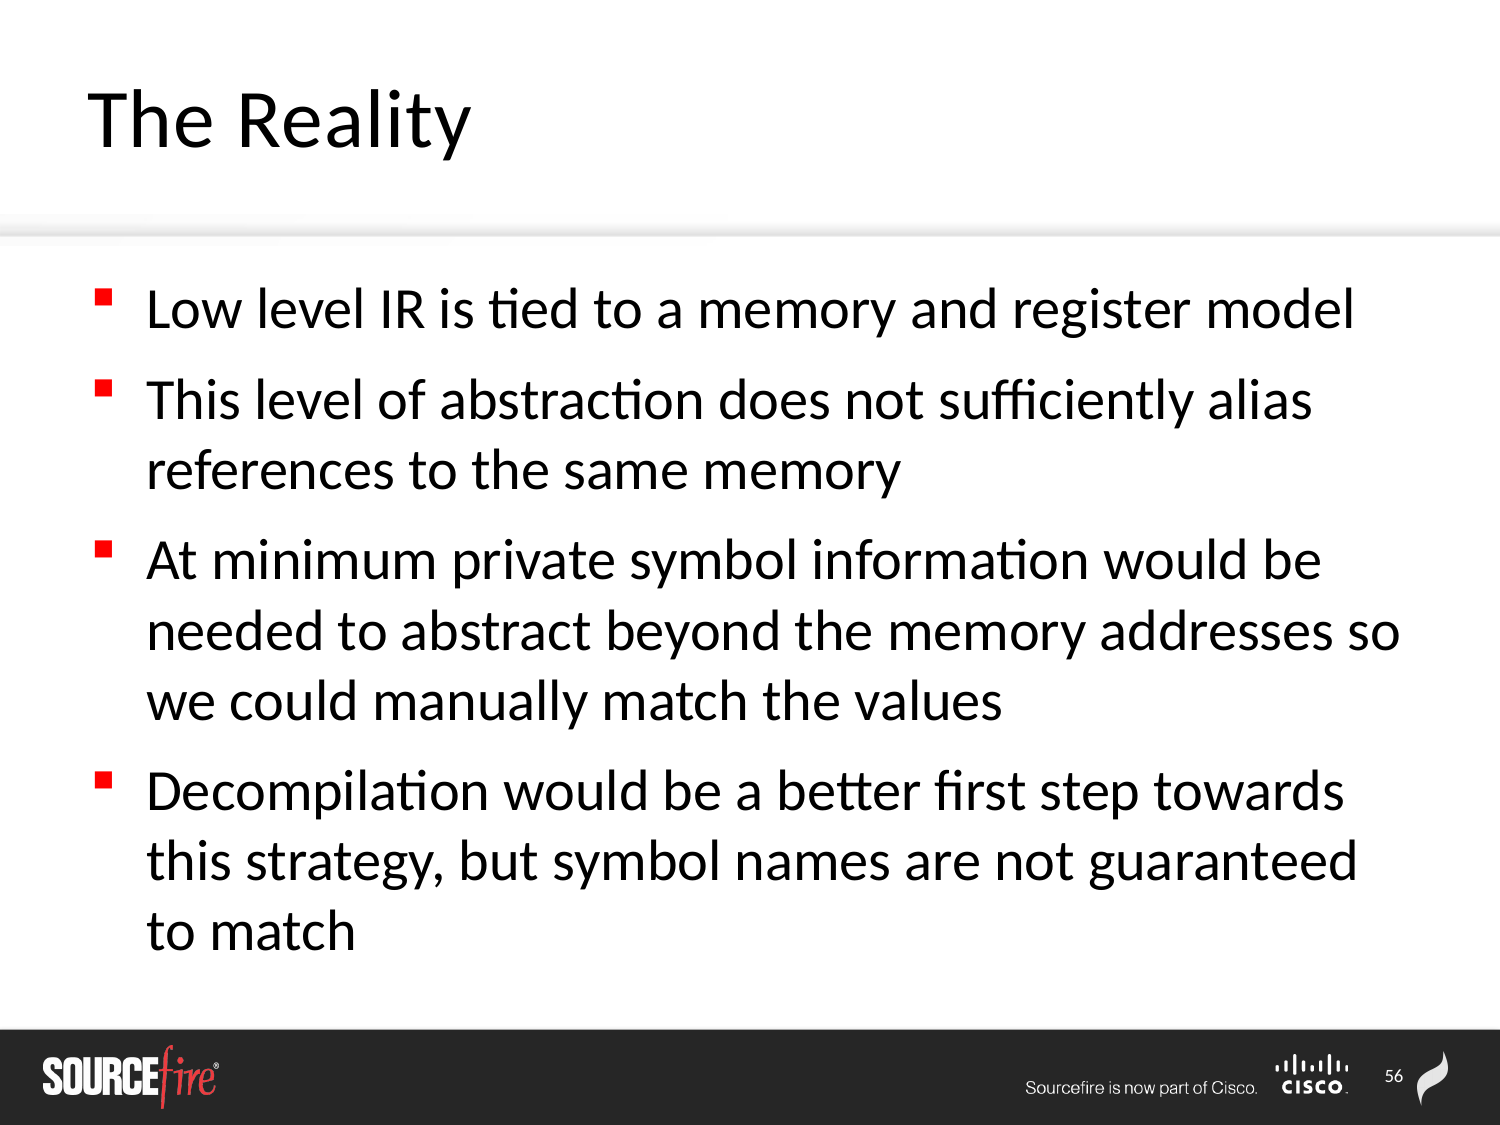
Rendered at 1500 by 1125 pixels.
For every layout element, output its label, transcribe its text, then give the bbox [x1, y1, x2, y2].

title The Reality [72, 51, 1423, 215]
picture [43, 1045, 219, 1109]
picture [0, 214, 1500, 246]
list Low level IR is tied to a memory and register model This level of abstraction does not sufficiently alias references to the same memory At minimum private symbol information would be needed to abstract beyond the memory addresses so we could manually match the values Decompilation would be a better first step towards this strategy, but symbol names are not guaranteed to match [75, 262, 1425, 1005]
picture [1417, 1051, 1448, 1106]
picture [1026, 1054, 1348, 1097]
